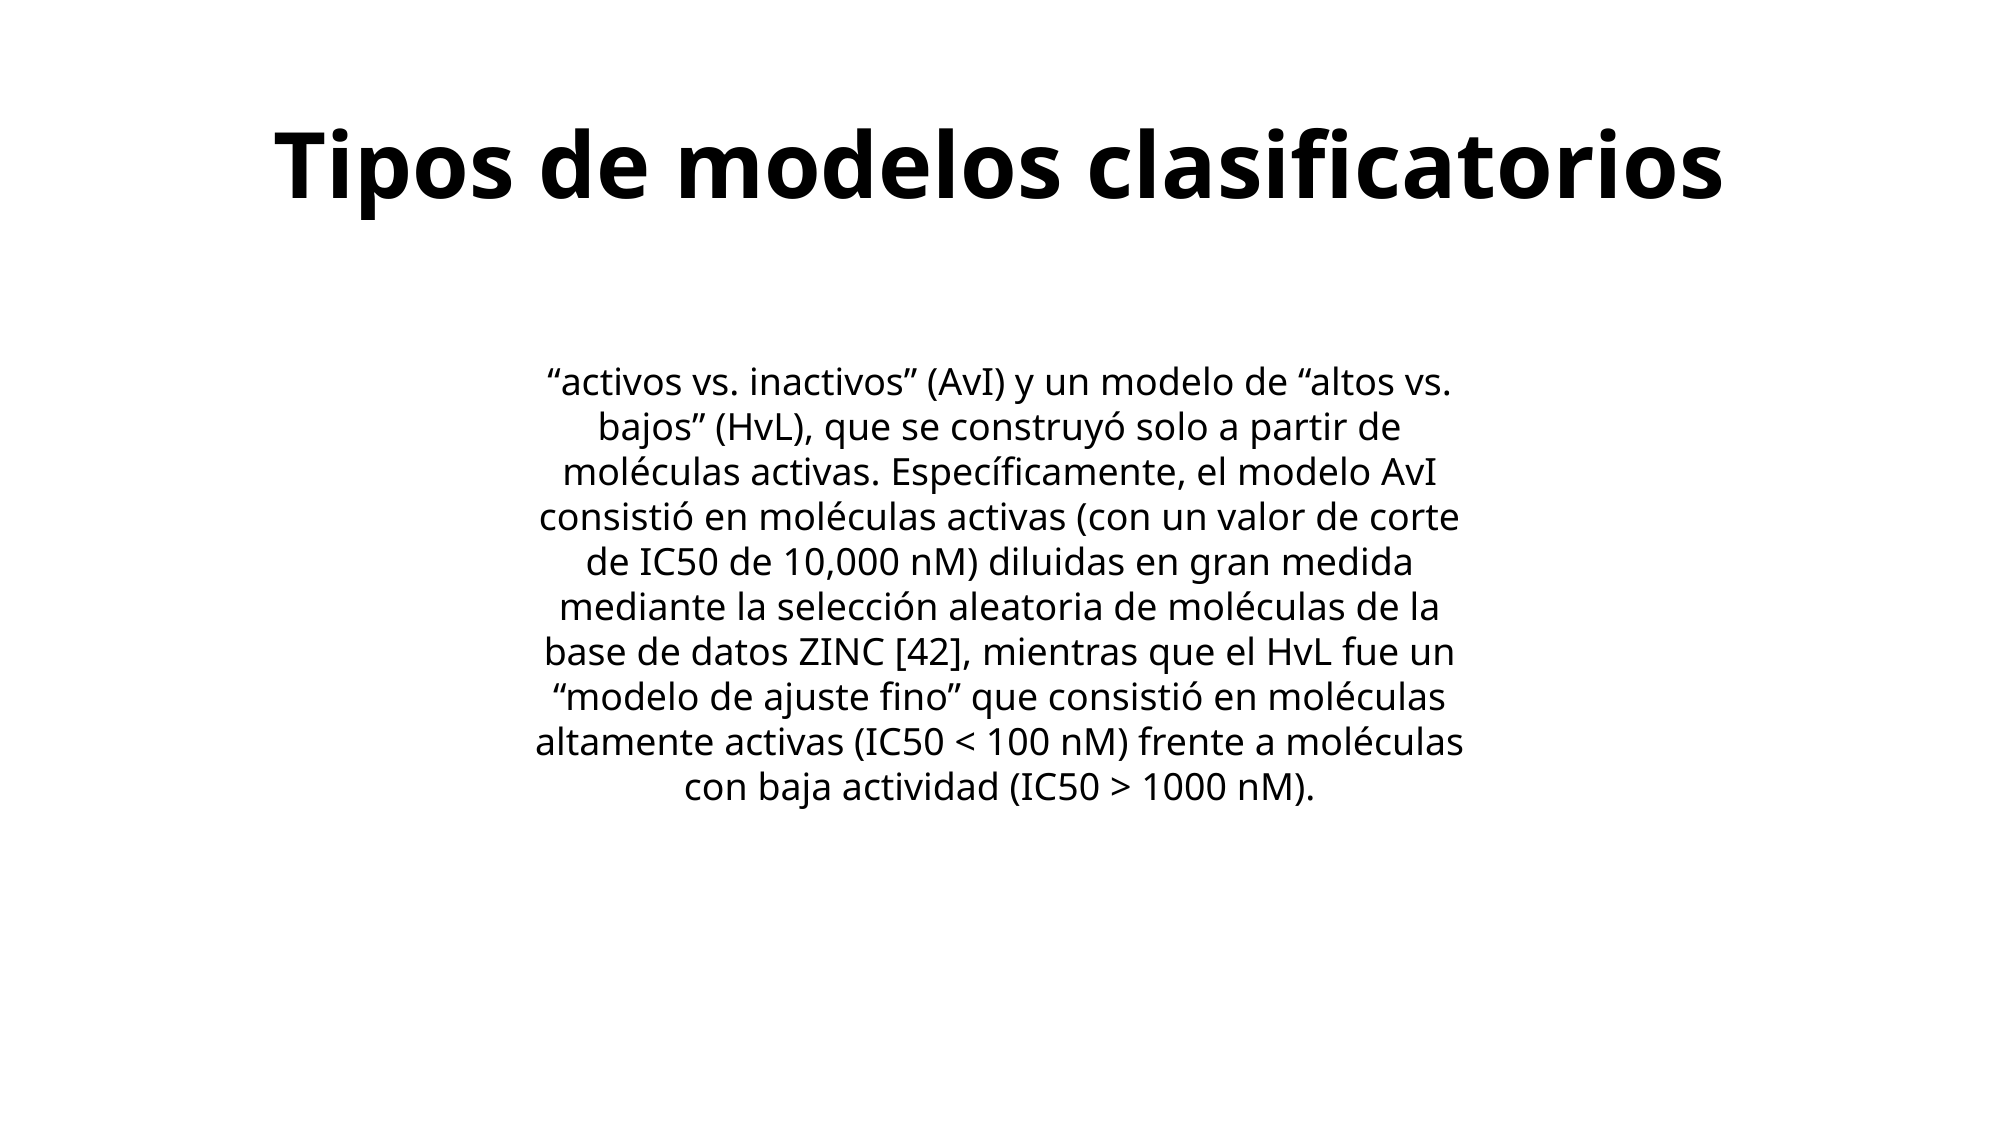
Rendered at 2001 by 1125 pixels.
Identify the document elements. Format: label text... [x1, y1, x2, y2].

title Tipos de modelos clasificatorios [137, 59, 1863, 278]
text_box “activos vs. inactivos” (AvI) y un modelo de “altos vs. bajos” (HvL), que se construyó solo a partir de moléculas activas. Específicamente, el modelo AvI consistió en moléculas activas (con un valor de corte de IC50 de 10,000 nM) diluidas en gran medida mediante la selección aleatoria de moléculas de la base de datos ZINC [42], mientras que el HvL fue un “modelo de ajuste fino” que consistió en moléculas altamente activas (IC50 < 100 nM) frente a moléculas con baja actividad (IC50 > 1000 nM). [500, 350, 1500, 816]
